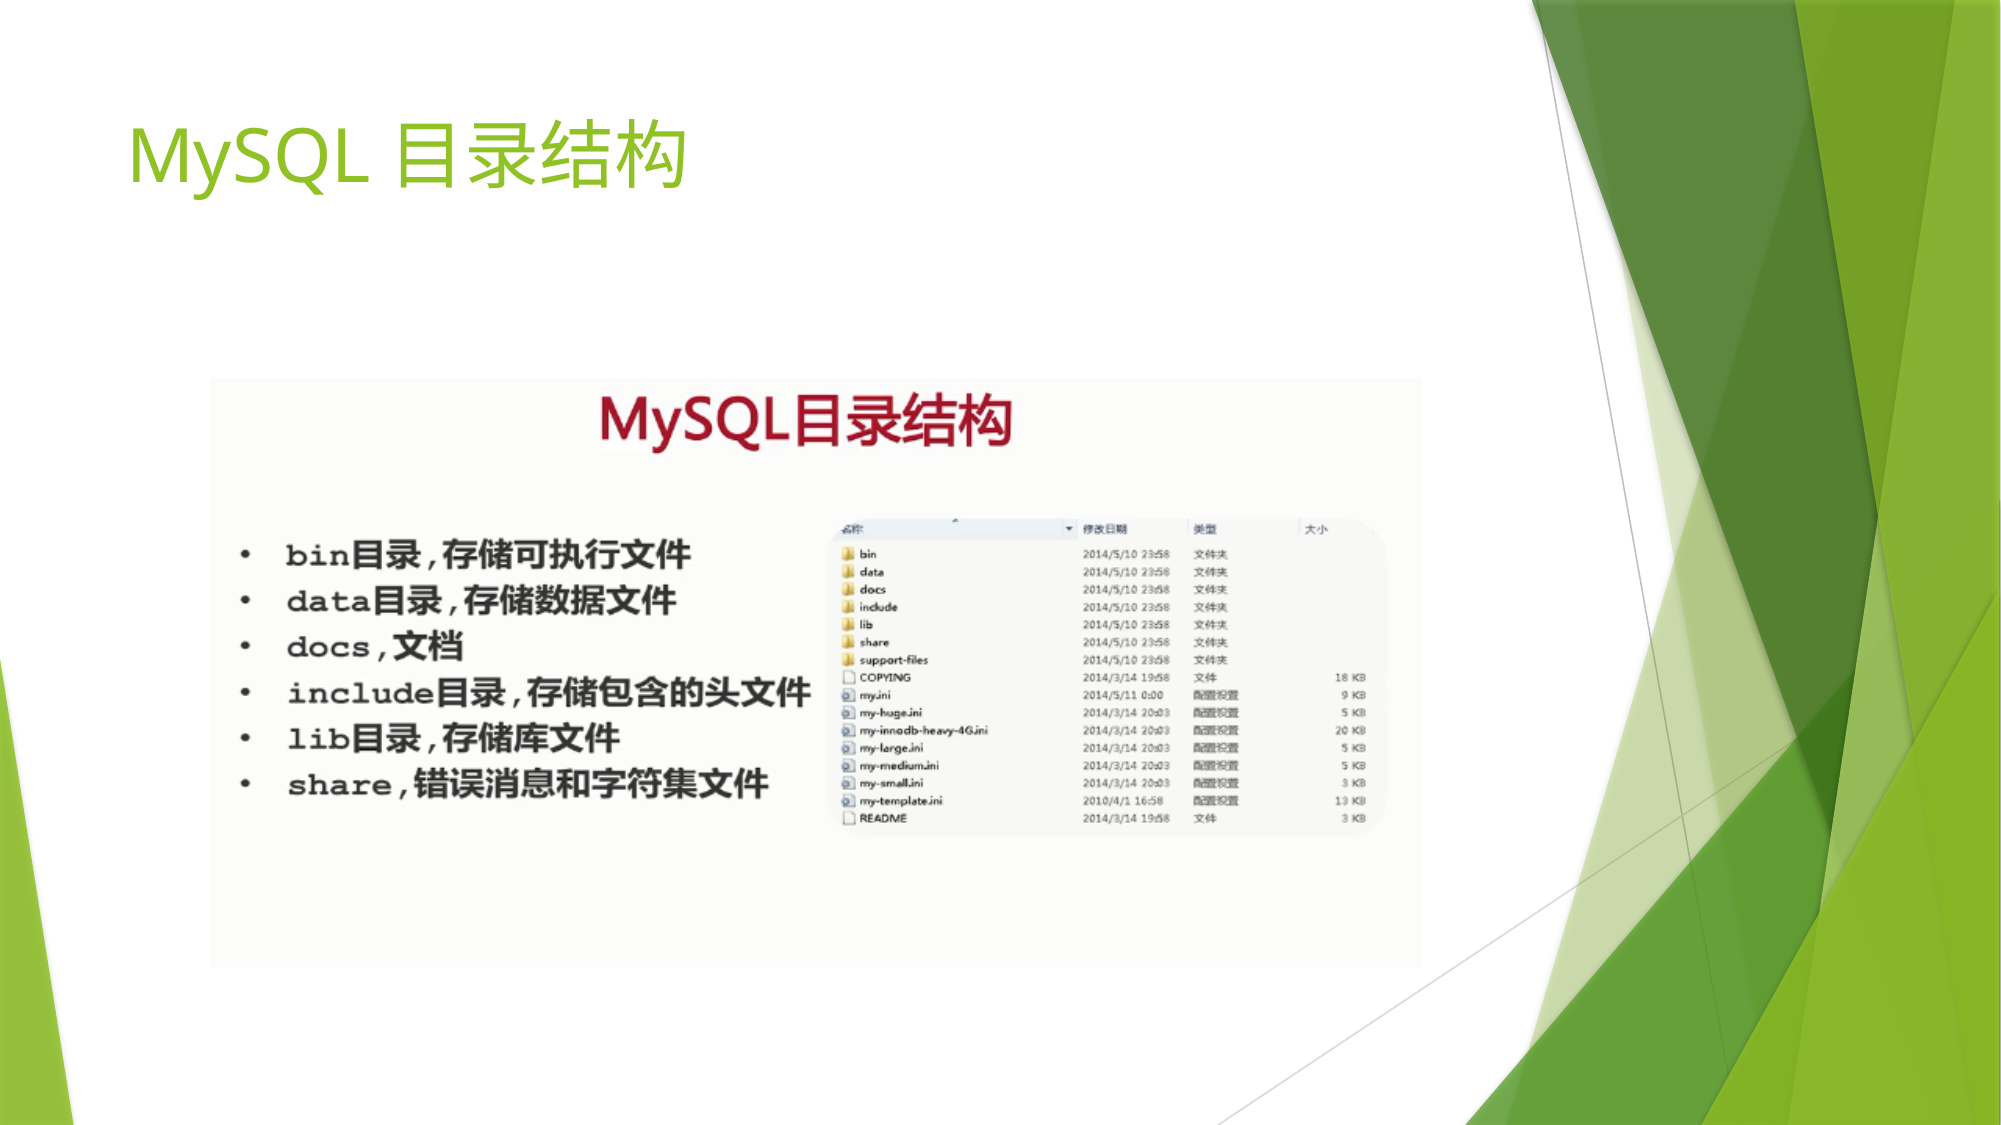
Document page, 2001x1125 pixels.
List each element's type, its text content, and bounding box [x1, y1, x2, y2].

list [210, 378, 1423, 967]
title MySQL目录结构 [111, 99, 1522, 317]
